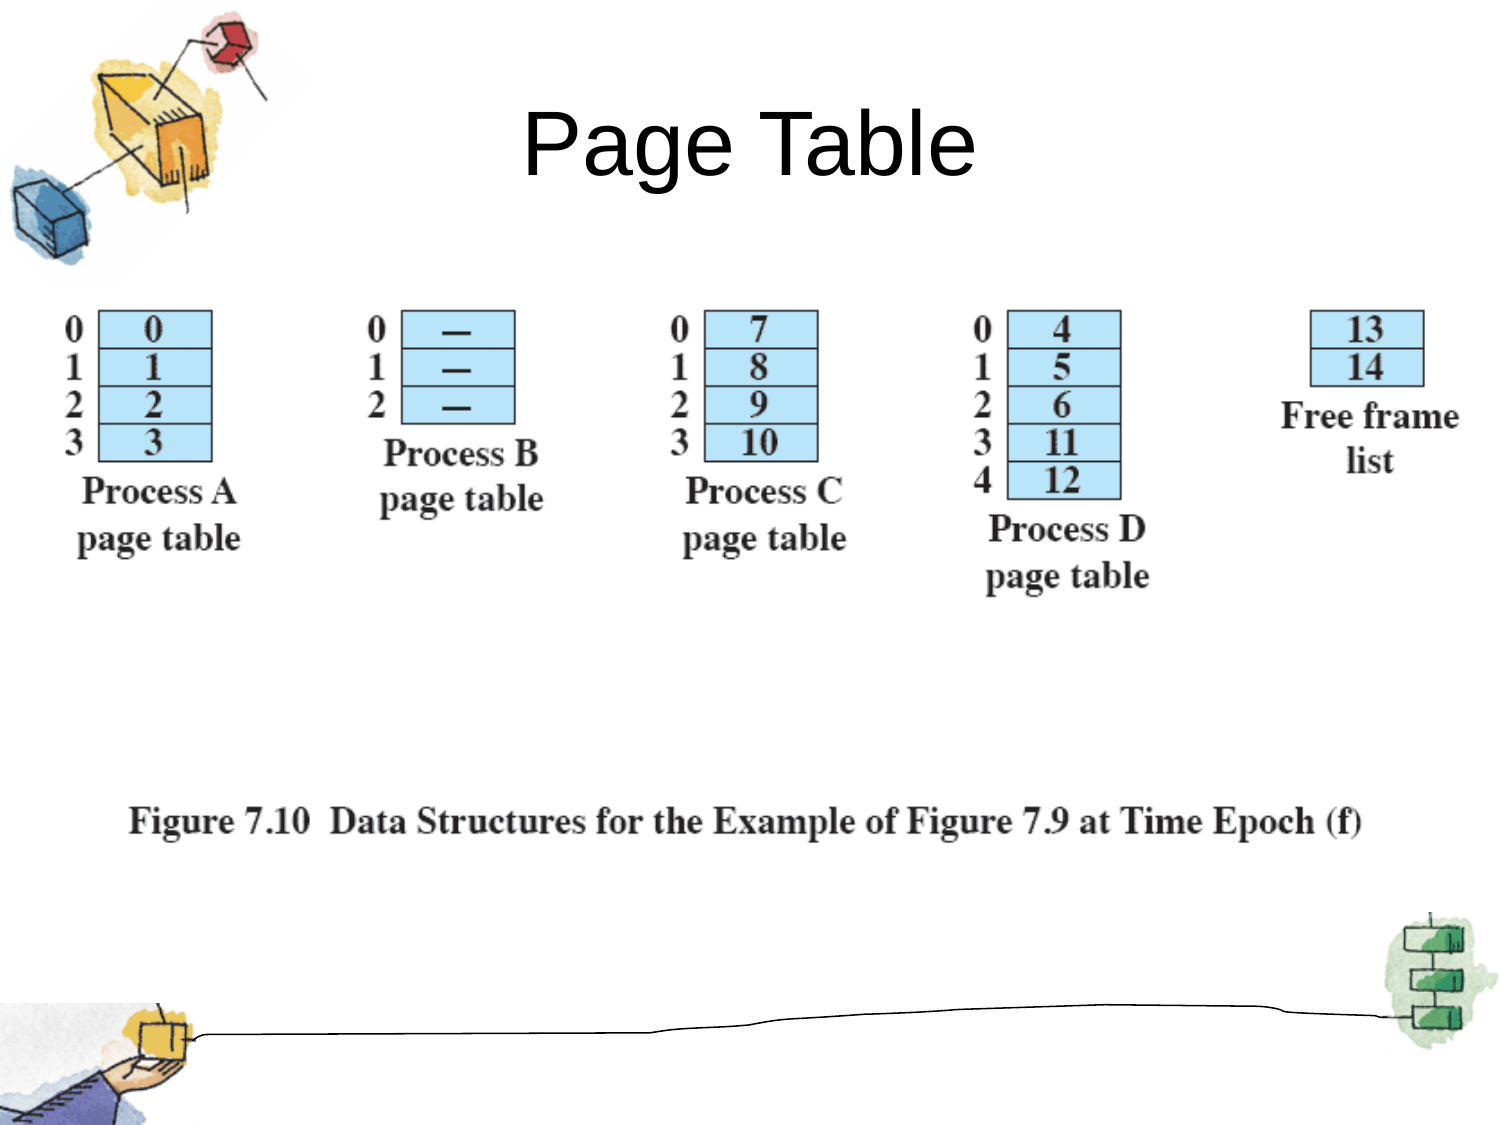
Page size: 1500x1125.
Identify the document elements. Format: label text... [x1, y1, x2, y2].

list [49, 287, 1486, 862]
picture [0, 1003, 196, 1125]
picture [0, 84, 168, 287]
picture [113, 0, 275, 45]
picture [1382, 912, 1500, 1050]
title Page Table [75, 45, 1425, 233]
